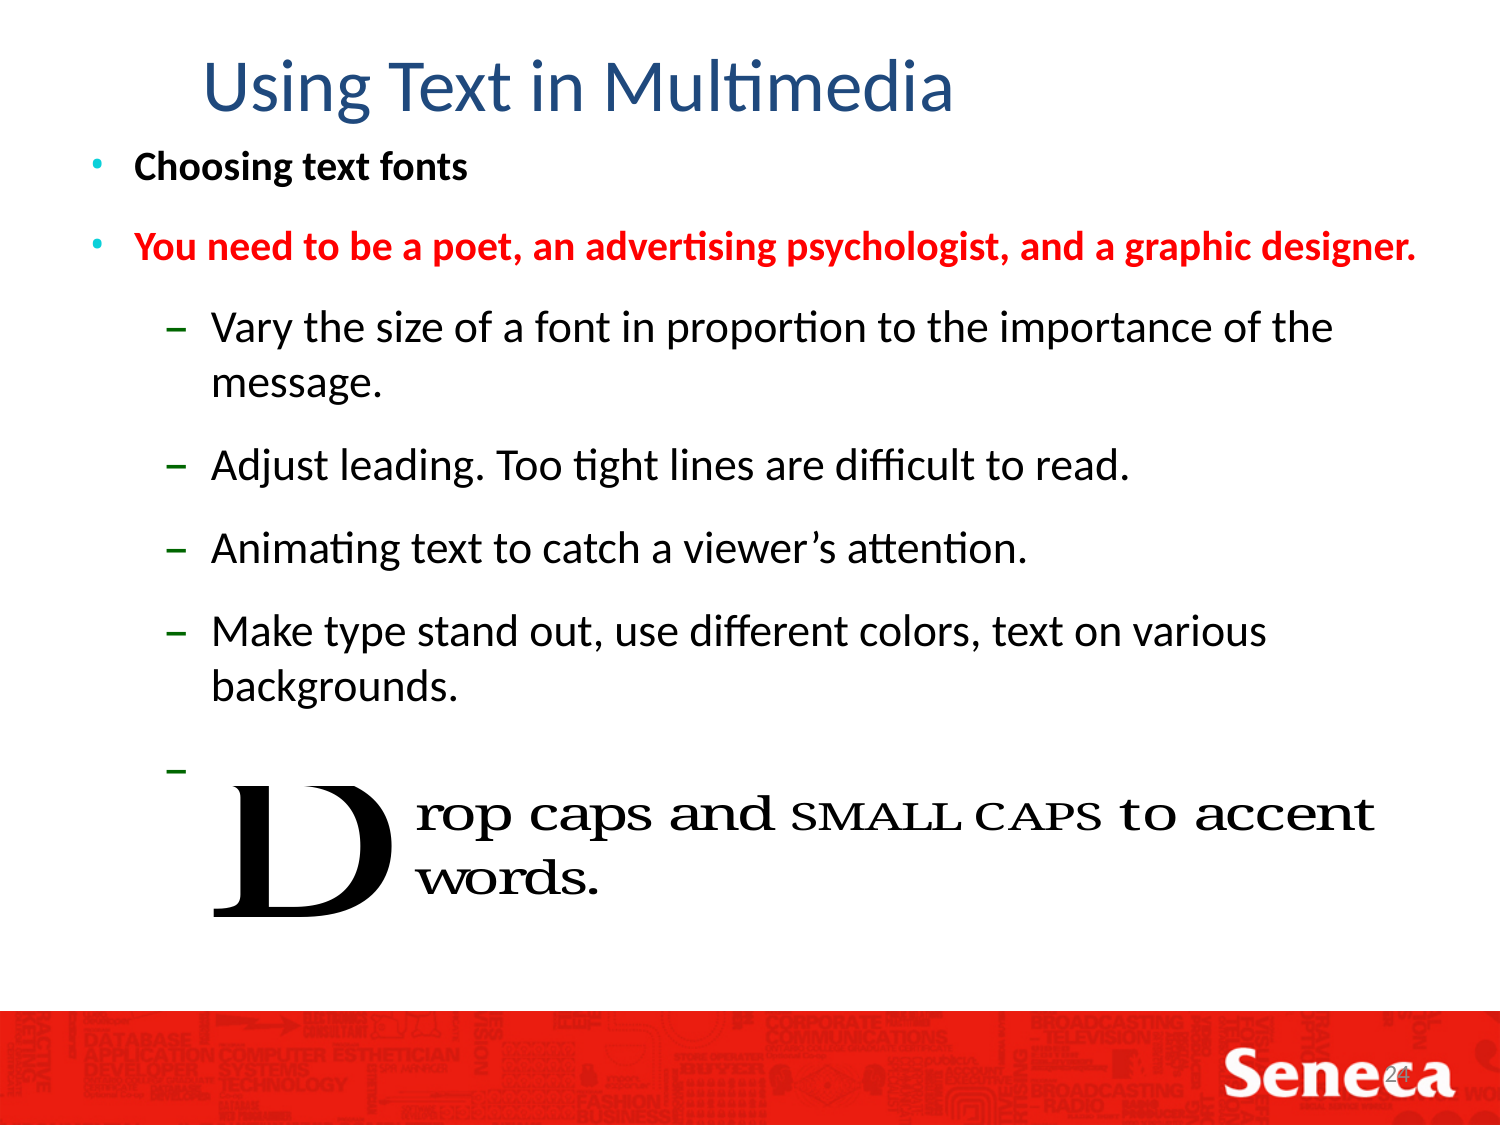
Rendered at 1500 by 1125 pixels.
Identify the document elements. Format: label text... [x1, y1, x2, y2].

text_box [43, 786, 1432, 950]
text_box Using Text in Multimedia [187, 31, 1117, 131]
picture [0, 1011, 1500, 1125]
text_box Choosing text fonts You need to be a poet, an advertising psychologist, and a graphic designer. Vary the size of a font in proportion to the importance of the message. Adjust leading. Too tight lines are difficult to read. Animating text to catch a viewer’s attention. Make type stand out, use different colors, text on various backgrounds. [74, 130, 1436, 787]
slide_number 24 [1074, 1042, 1425, 1103]
